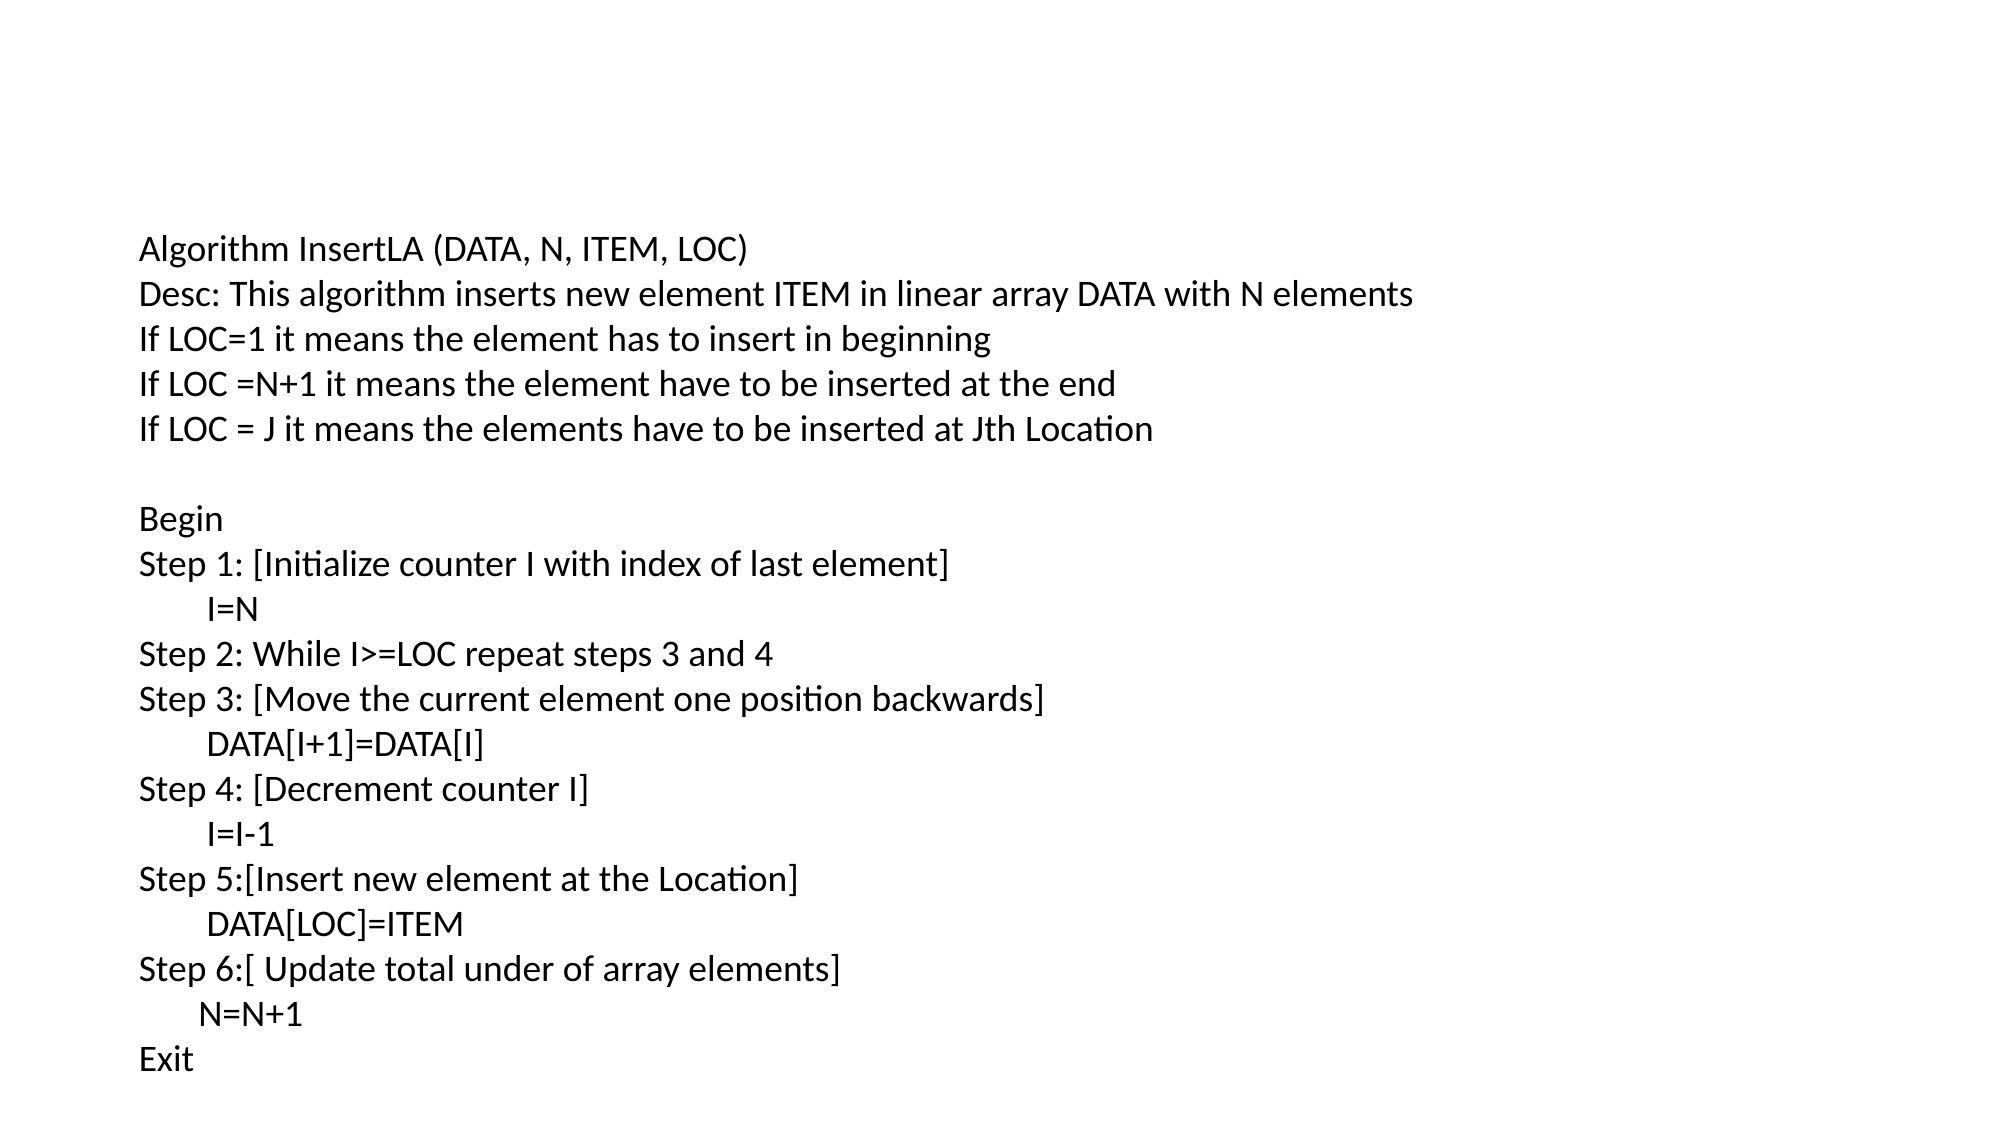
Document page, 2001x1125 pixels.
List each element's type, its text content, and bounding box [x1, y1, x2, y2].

text_box Algorithm InsertLA (DATA, N, ITEM, LOC) Desc: This algorithm inserts new element ITEM in linear array DATA with N elements If LOC=1 it means the element has to insert in beginning If LOC =N+1 it means the element have to be inserted at the end If LOC = J it means the elements have to be inserted at Jth Location Begin Step 1: [Initialize counter I with index of last element] I=N Step 2: While I>=LOC repeat steps 3 and 4 Step 3: [Move the current element one position backwards] DATA[I+1]=DATA[I] Step 4: [Decrement counter I] I=I-1 Step 5:[Insert new element at the Location] DATA[LOC]=ITEM Step 6:[ Update total under of array elements] N=N+1 Exit [123, 217, 1672, 1087]
